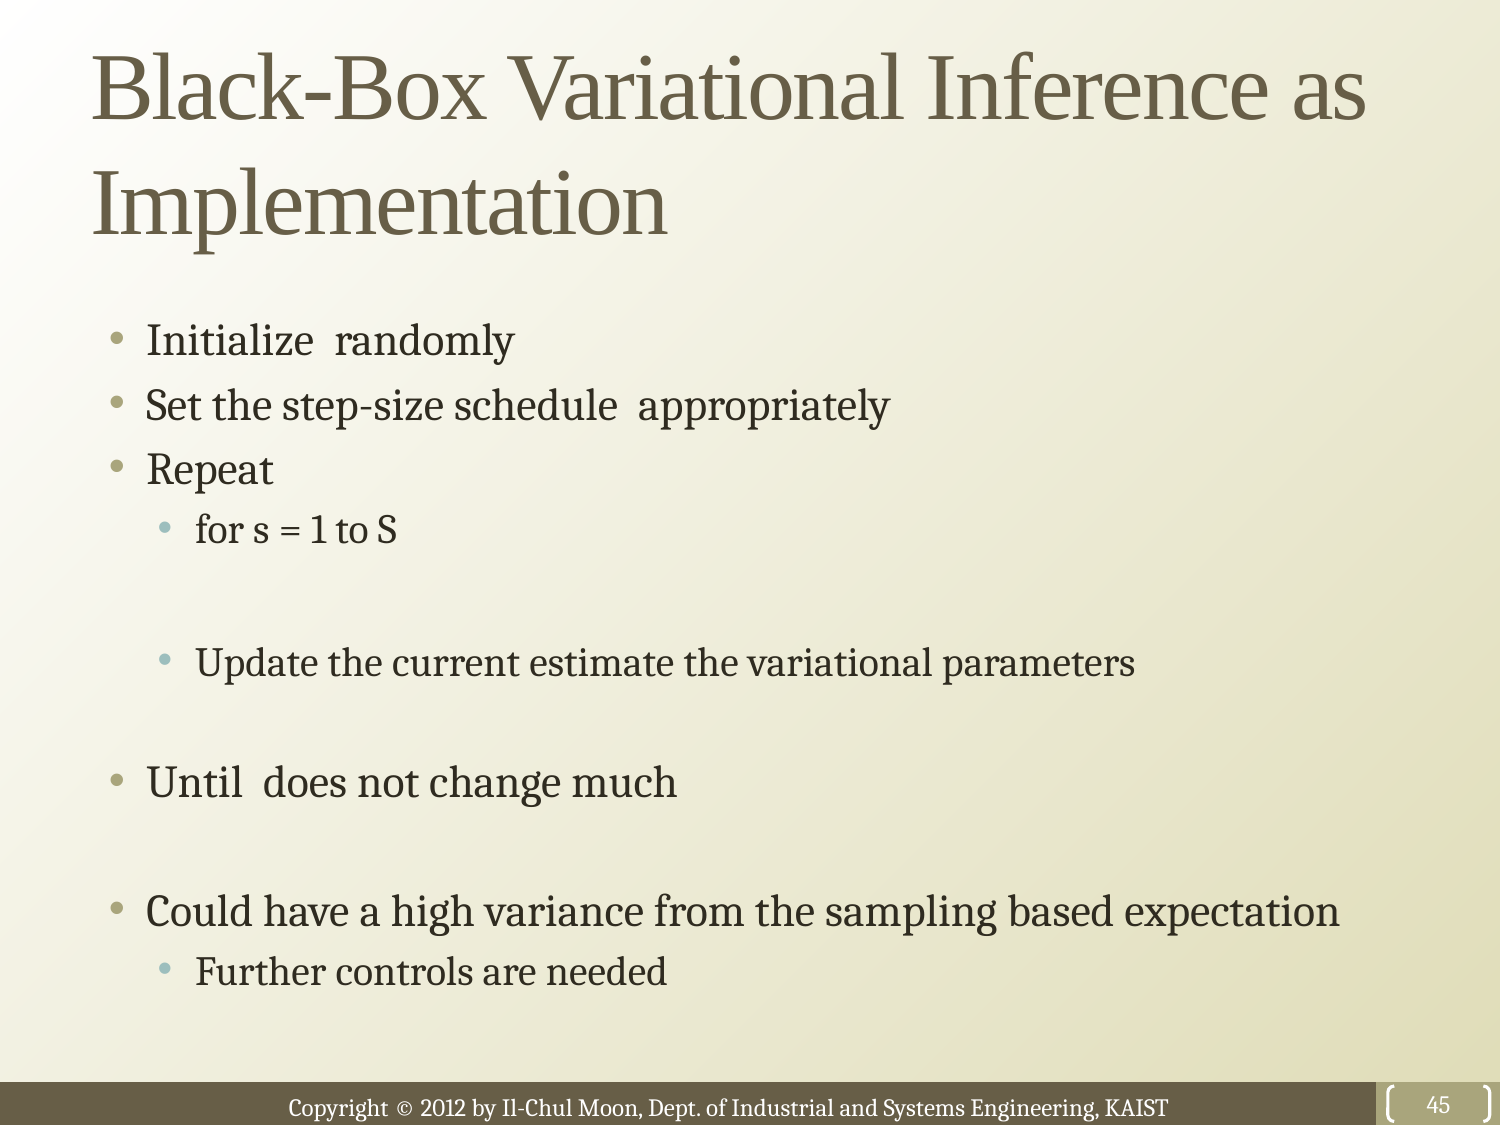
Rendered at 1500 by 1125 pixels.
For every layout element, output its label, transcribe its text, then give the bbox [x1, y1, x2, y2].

title Black-Box Variational Inference as Implementation [75, 45, 1459, 232]
slide_number 45 [1386, 1084, 1492, 1123]
